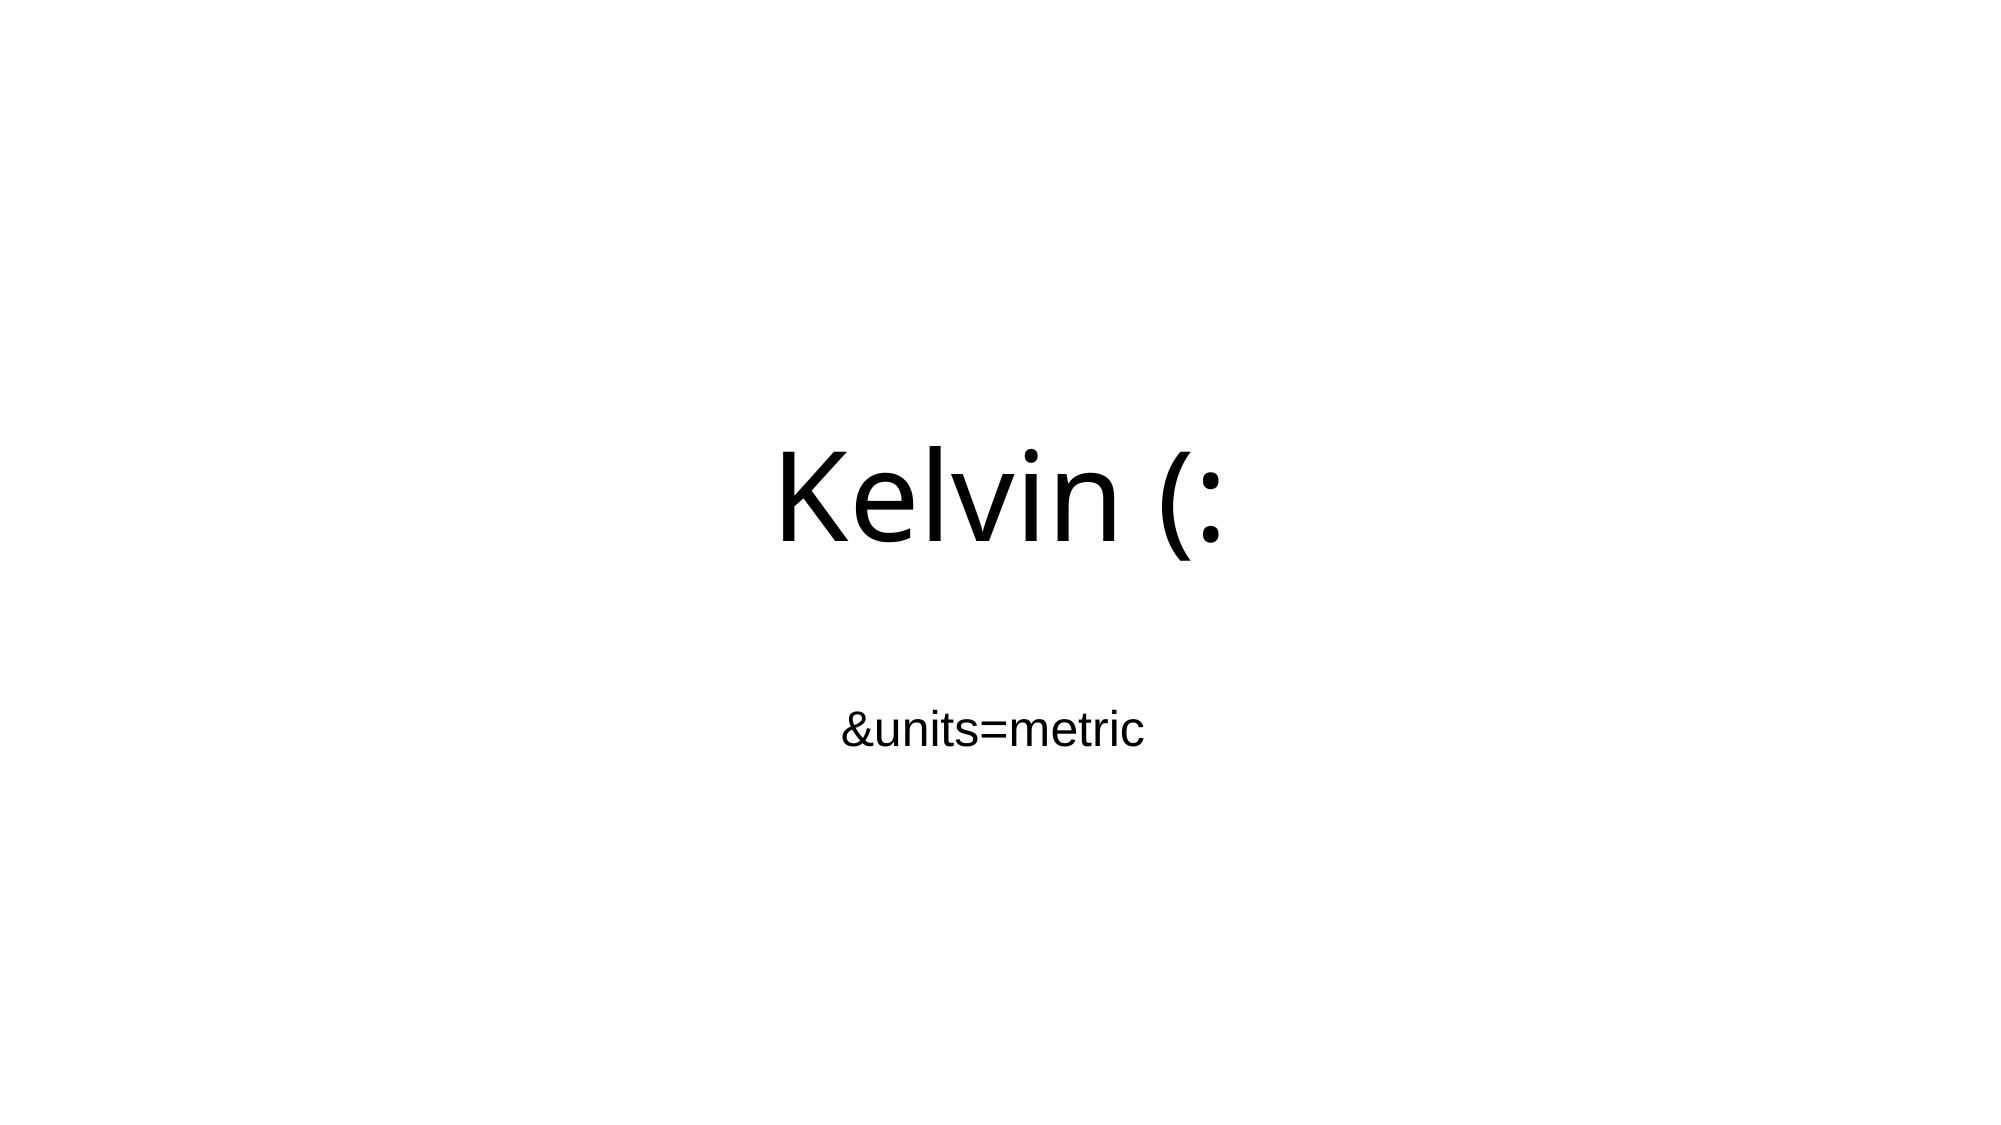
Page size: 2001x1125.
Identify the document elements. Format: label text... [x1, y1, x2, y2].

title Kelvin (: [249, 184, 1750, 576]
subtitle &units=metric [824, 392, 1176, 1061]
